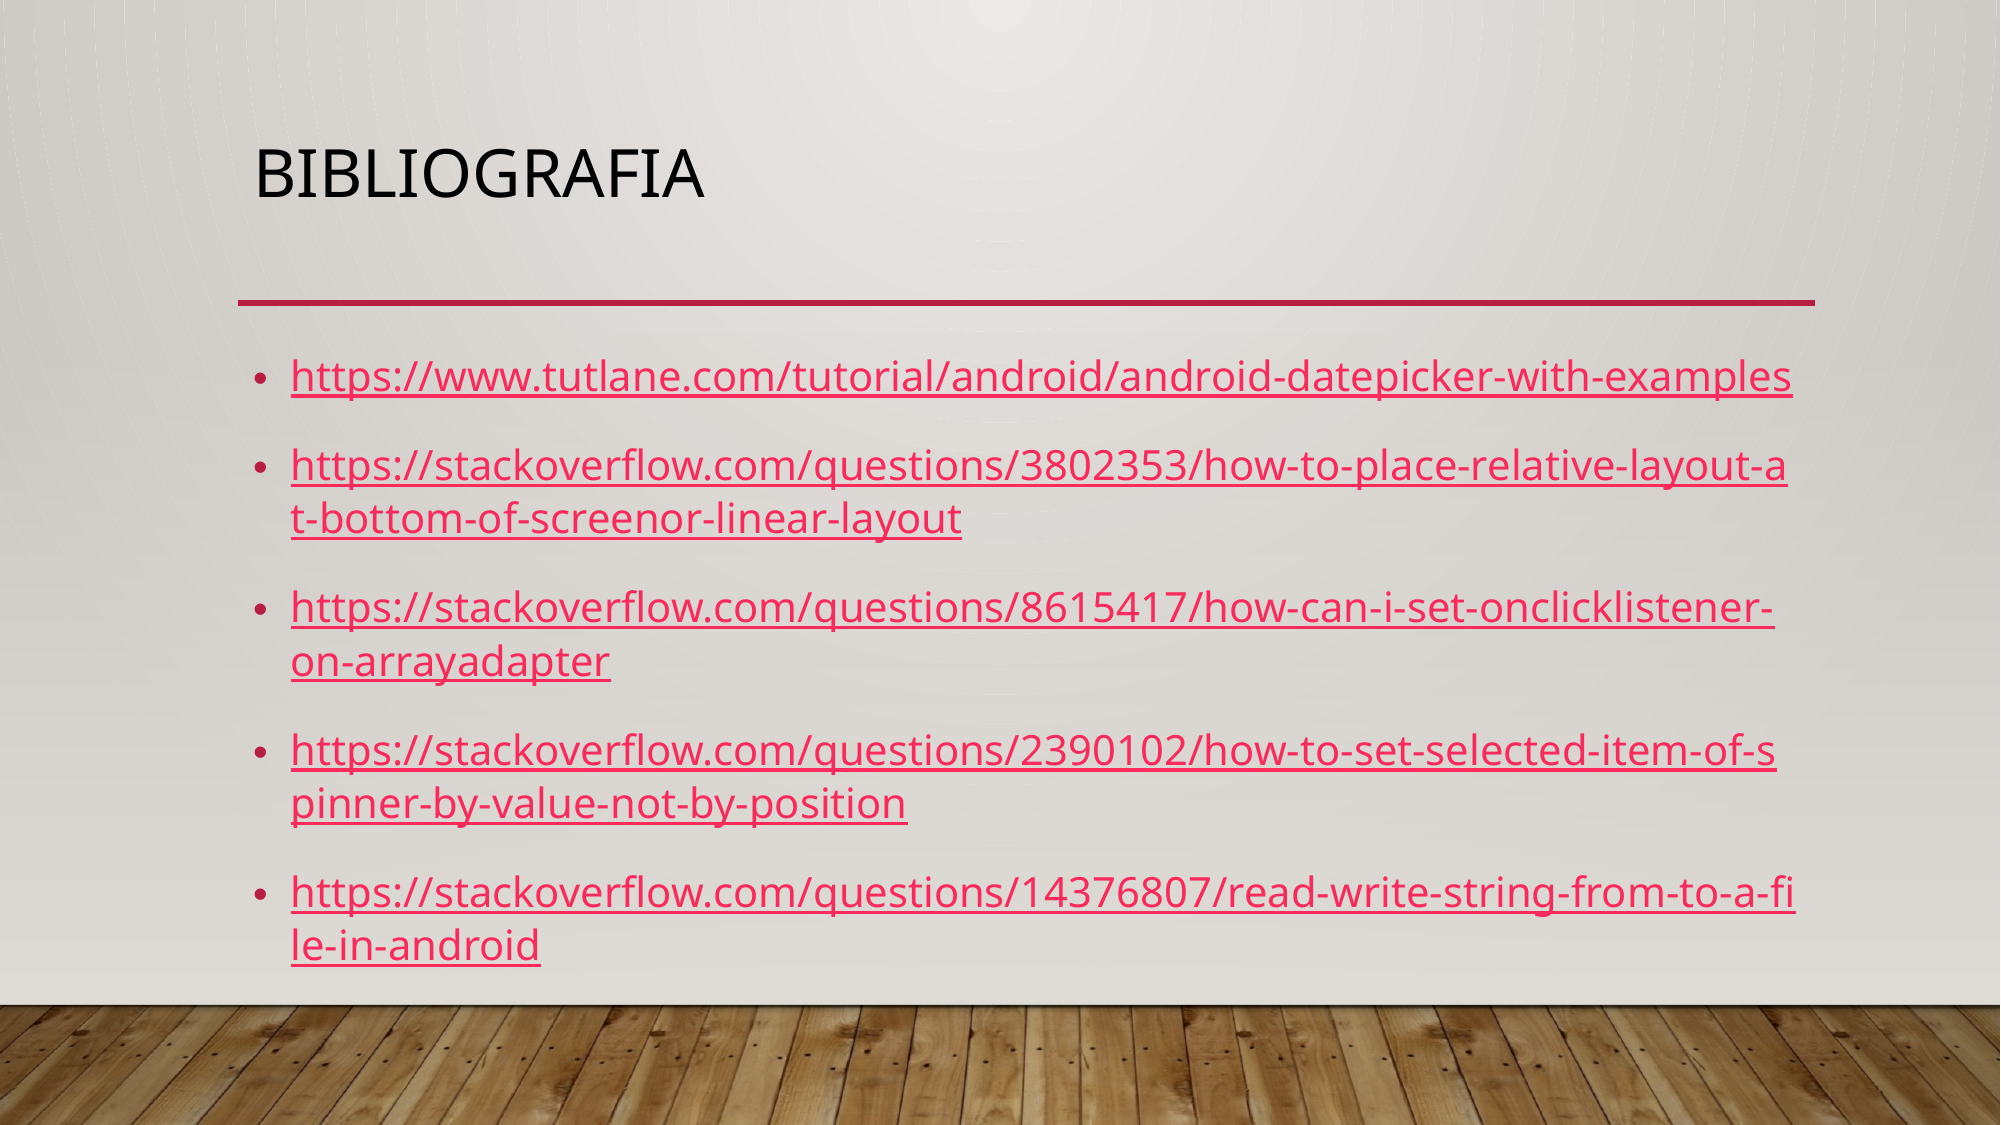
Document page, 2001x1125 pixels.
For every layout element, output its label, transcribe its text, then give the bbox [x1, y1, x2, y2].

title Bibliografia [238, 131, 1814, 305]
list https://www.tutlane.com/tutorial/android/android-datepicker-with-examples https://stackoverflow.com/questions/3802353/how-to-place-relative-layout-at-bottom-of-screenor-linear-layout https://stackoverflow.com/questions/8615417/how-can-i-set-onclicklistener-on-arrayadapter https://stackoverflow.com/questions/2390102/how-to-set-selected-item-of-spinner-by-value-not-by-position https://stackoverflow.com/questions/14376807/read-write-string-from-to-a-file-in-android [238, 330, 1814, 897]
picture [0, 1005, 2000, 1125]
